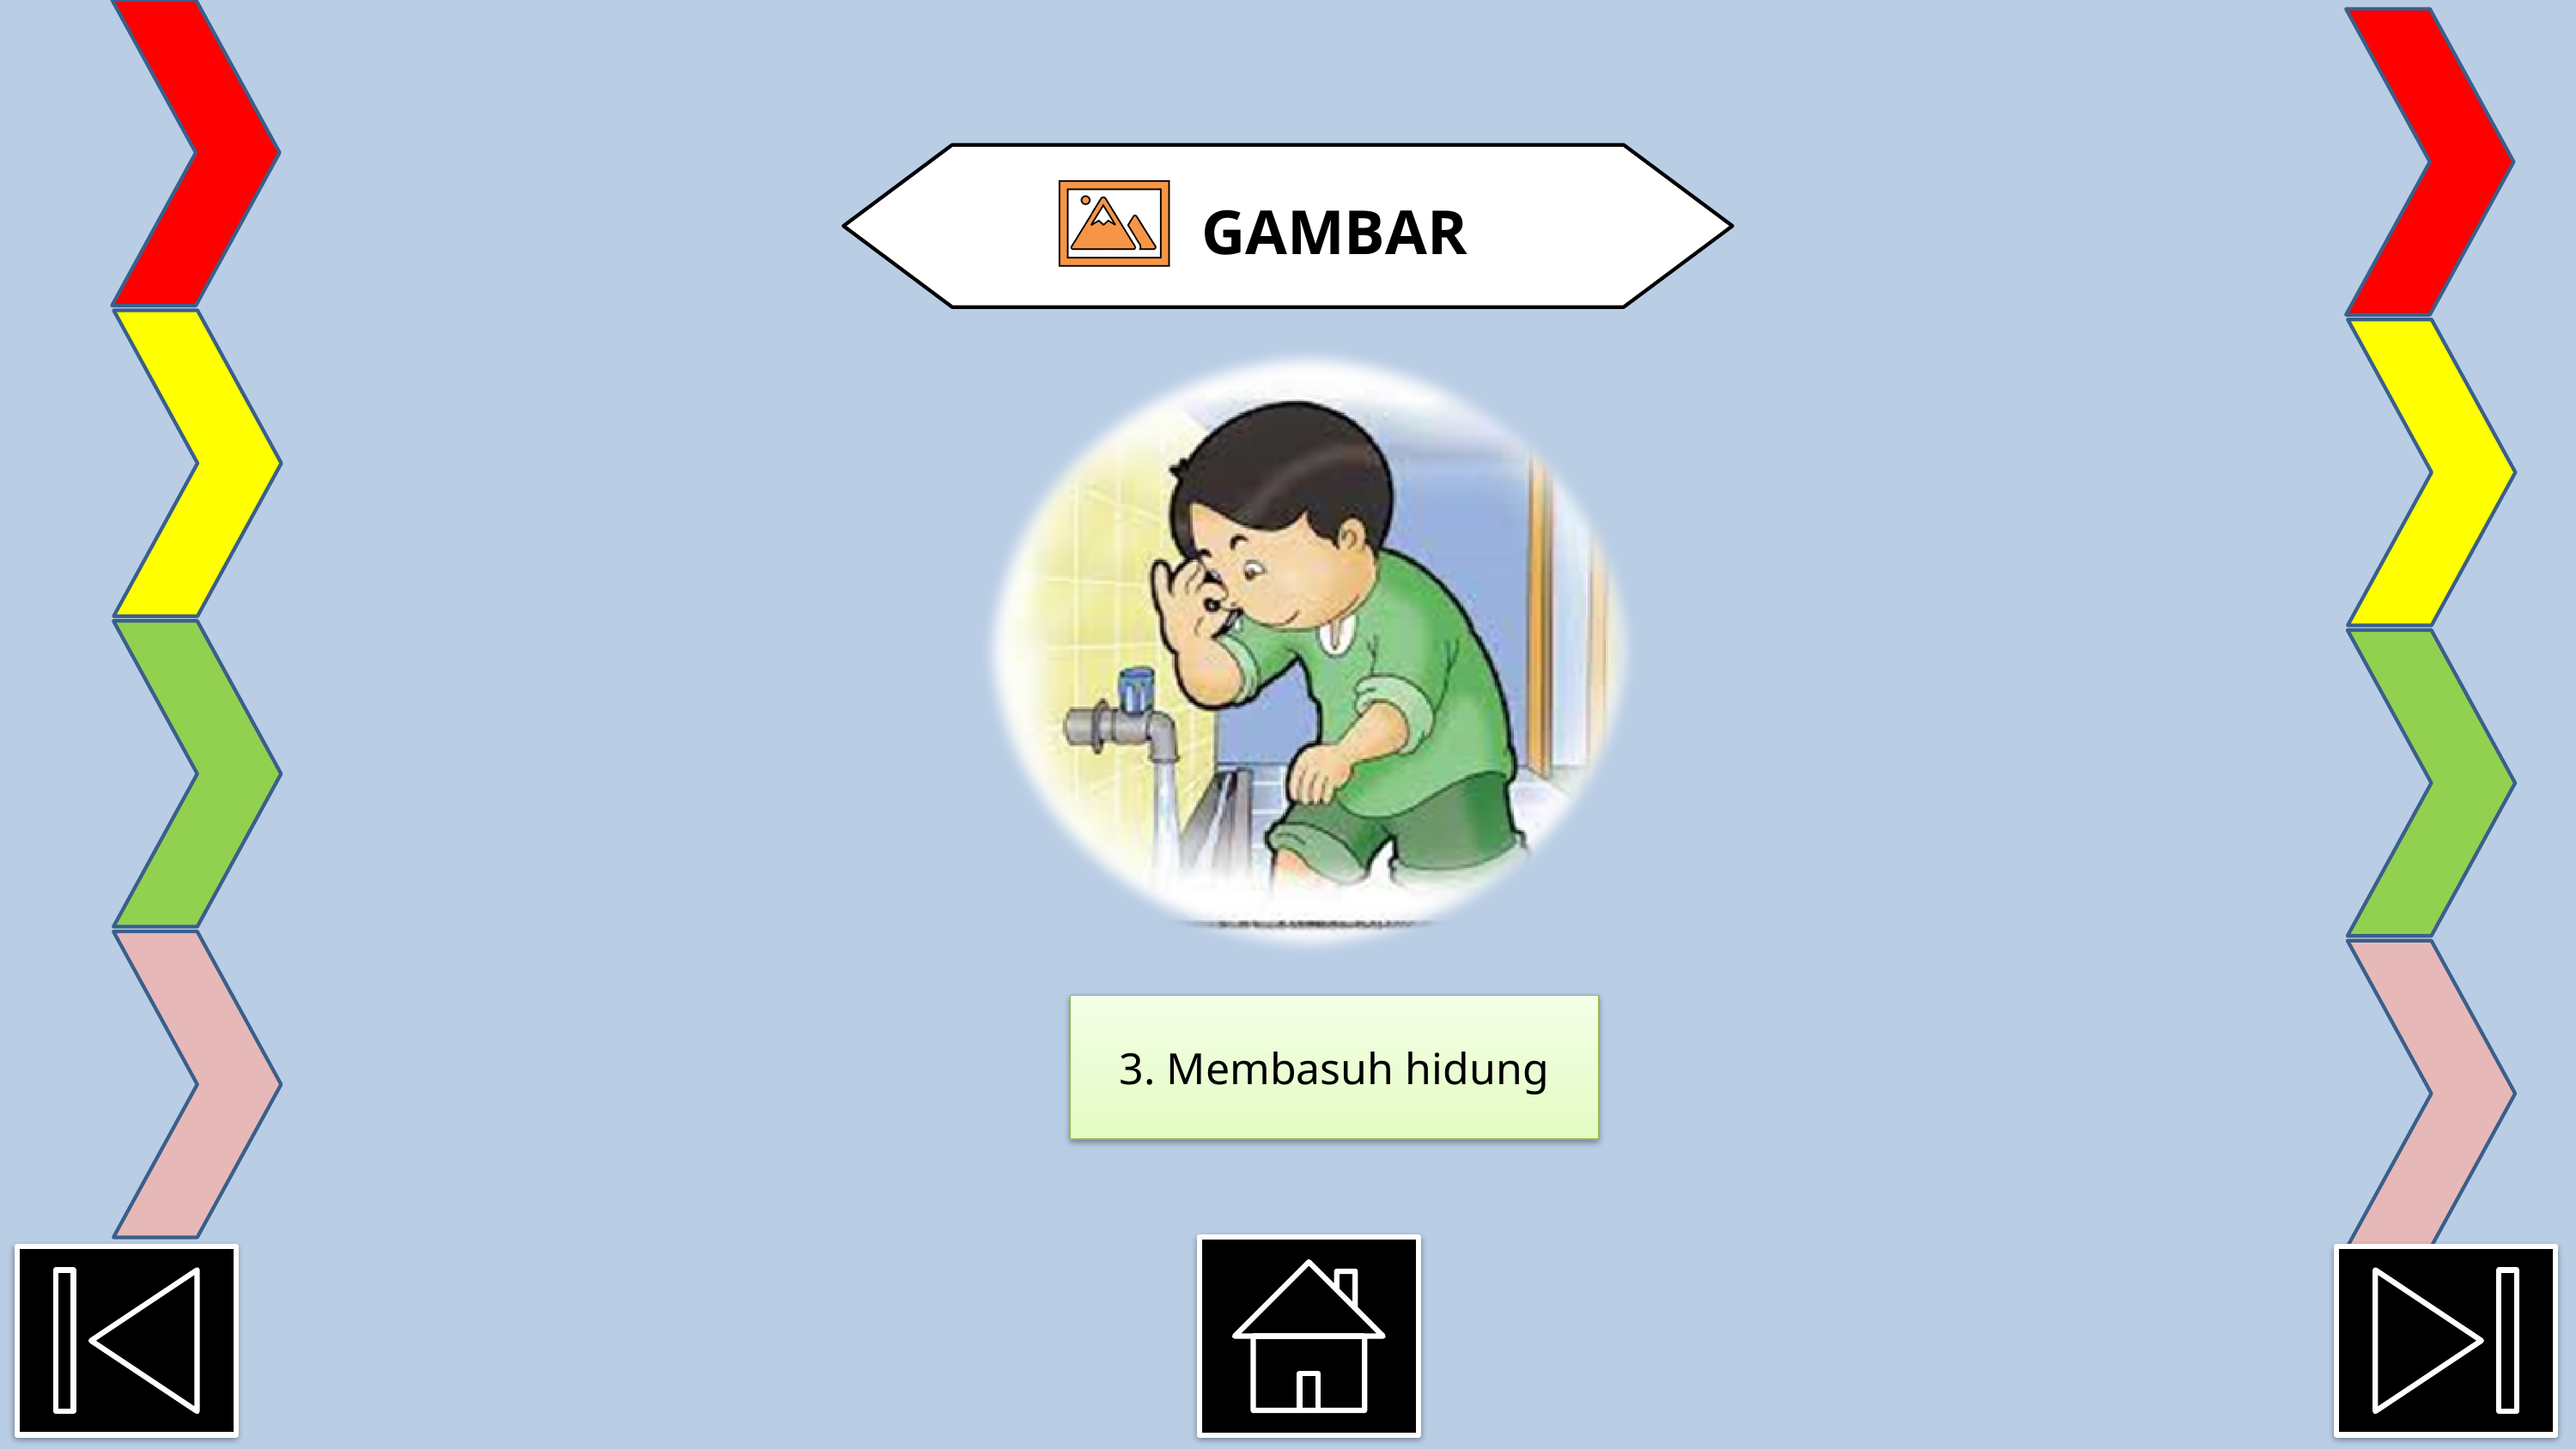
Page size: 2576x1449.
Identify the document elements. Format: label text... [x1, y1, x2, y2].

text_box [2334, 1244, 2558, 1438]
text_box 3. Membasuh hidung [1070, 995, 1600, 1140]
text_box [2346, 627, 2517, 938]
text_box [110, 0, 282, 308]
text_box [112, 308, 283, 618]
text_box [843, 144, 1733, 307]
text_box [2344, 7, 2516, 317]
picture [1048, 156, 1180, 288]
picture [978, 344, 1640, 959]
text_box [2346, 938, 2517, 1242]
text_box [2346, 318, 2518, 627]
text_box [112, 930, 283, 1240]
text_box [1197, 1234, 1421, 1438]
text_box [15, 1244, 239, 1438]
text_box [112, 619, 283, 929]
